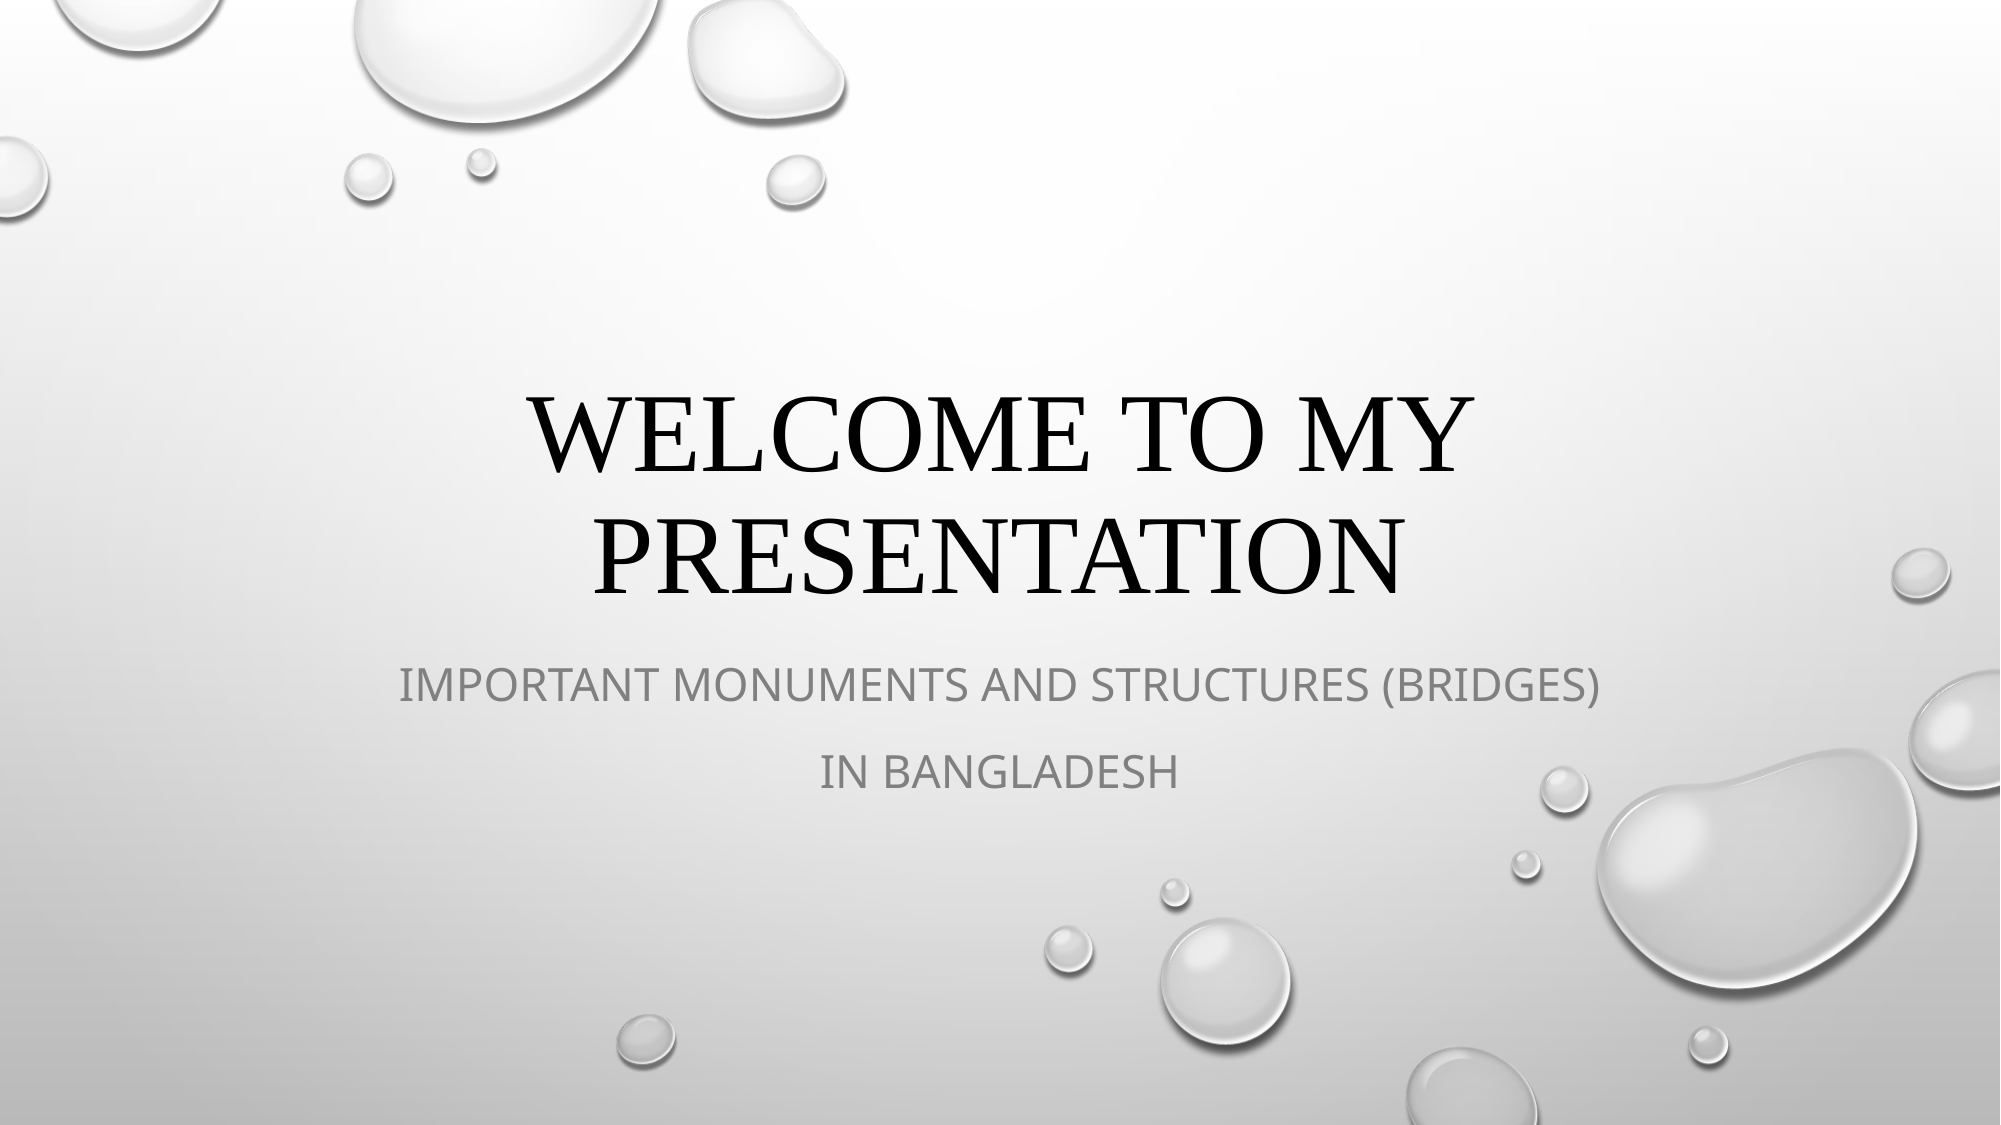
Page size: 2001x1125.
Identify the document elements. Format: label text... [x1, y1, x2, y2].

subtitle Important monuments and structures (bridges) in Bangladesh [287, 637, 1713, 863]
picture [0, 0, 2000, 1125]
title WELCOME TO MY PRESENTATION [287, 213, 1713, 625]
